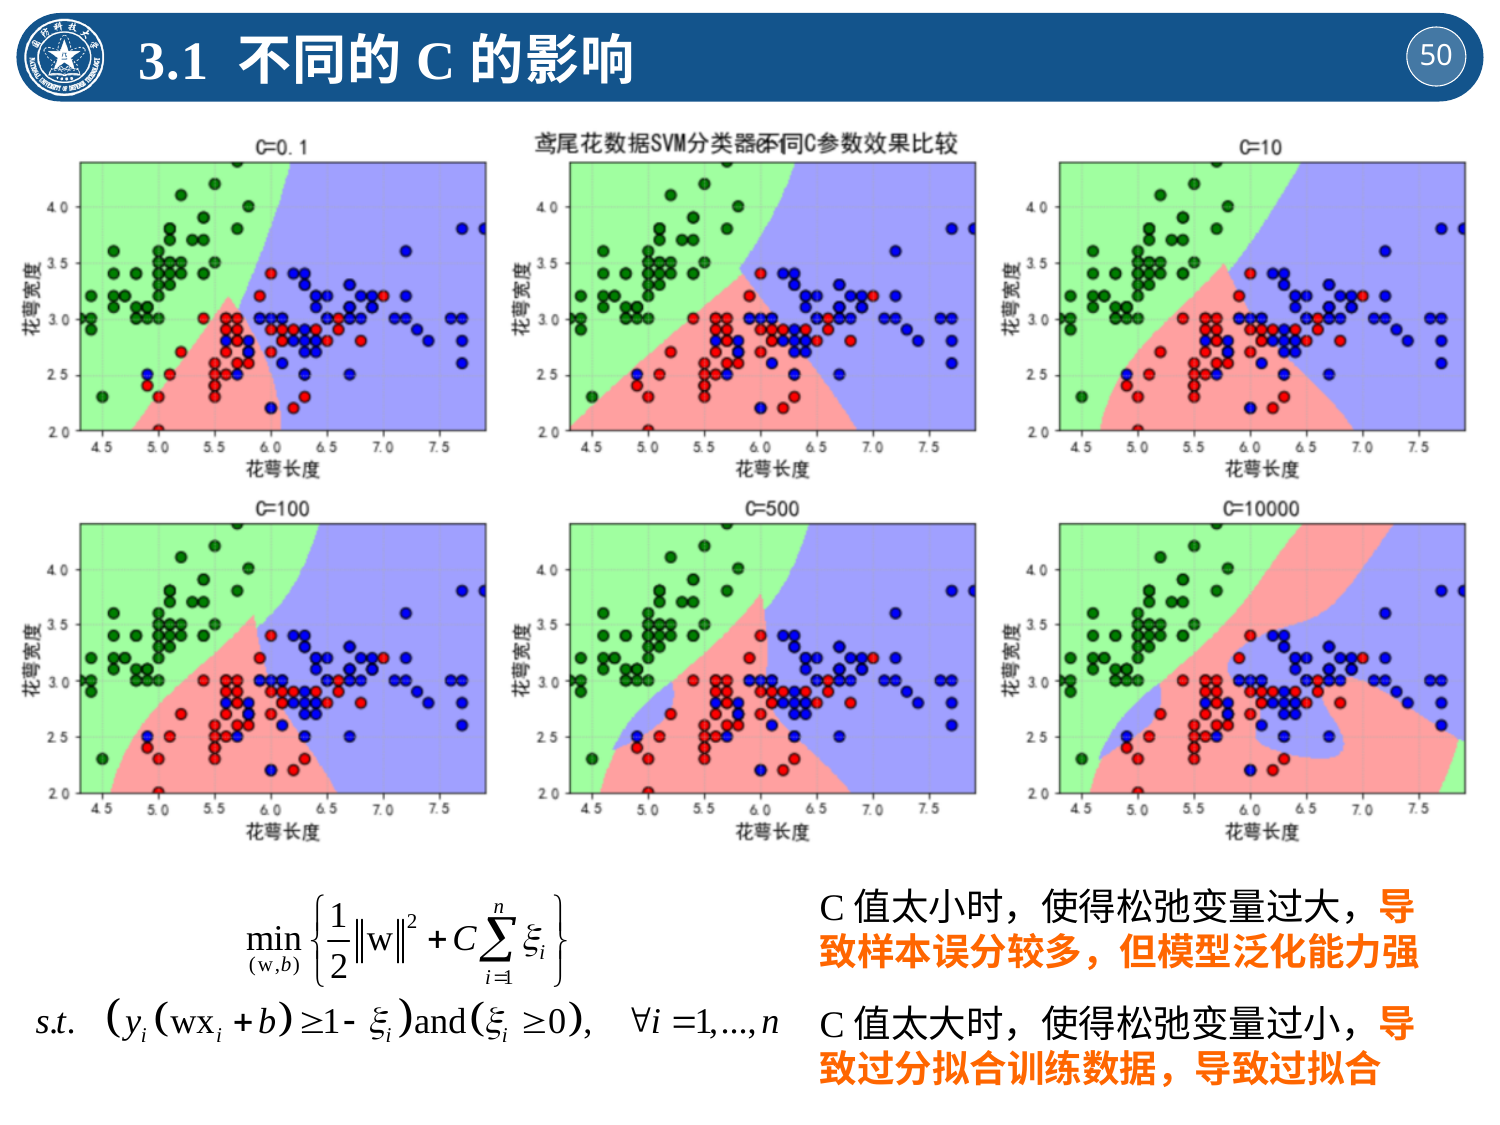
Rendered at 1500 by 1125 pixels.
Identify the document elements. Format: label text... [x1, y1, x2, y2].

picture [16, 9, 111, 104]
text_box C值太大时，使得松弛变量过小，导致过分拟合训练数据，导致过拟合 [804, 992, 1467, 1098]
picture [5, 113, 1495, 861]
text_box C值太小时，使得松弛变量过大，导致样本误分较多，但模型泛化能力强 [804, 875, 1467, 981]
text_box 3.1 不同的C的影响 [123, 17, 1237, 98]
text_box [29, 886, 785, 1057]
